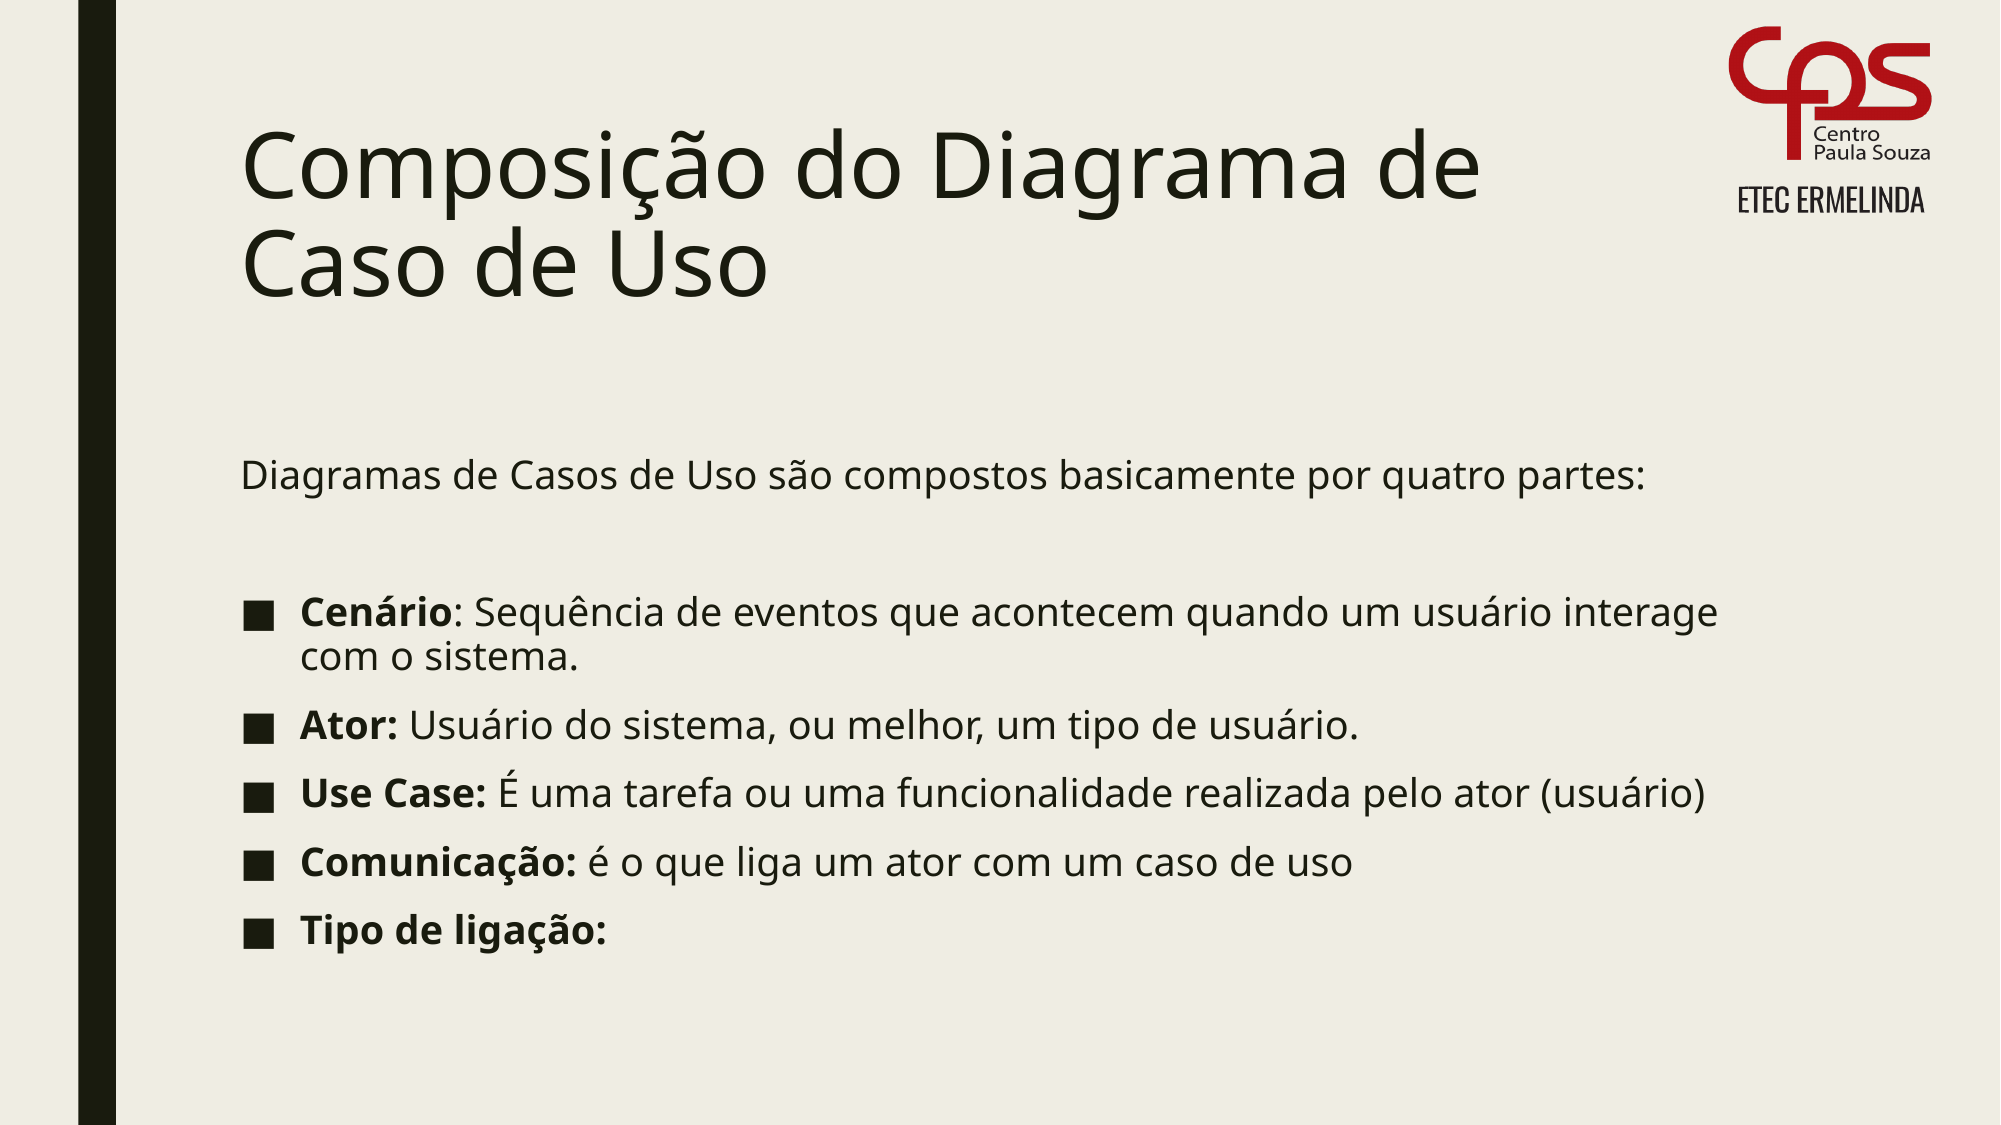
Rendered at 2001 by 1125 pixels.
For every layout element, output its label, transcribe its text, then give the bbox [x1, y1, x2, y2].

title Composição do Diagrama de Caso de Uso [225, 112, 1725, 357]
list Diagramas de Casos de Uso são compostos basicamente por quatro partes: Cenário: Sequência de eventos que acontecem quando um usuário interage com o sistema. Ator: Usuário do sistema, ou melhor, um tipo de usuário. Use Case: É uma tarefa ou uma funcionalidade realizada pelo ator (usuário) Comunicação: é o que liga um ator com um caso de uso Tipo de ligação: [225, 375, 1800, 963]
picture [1724, 16, 1939, 231]
